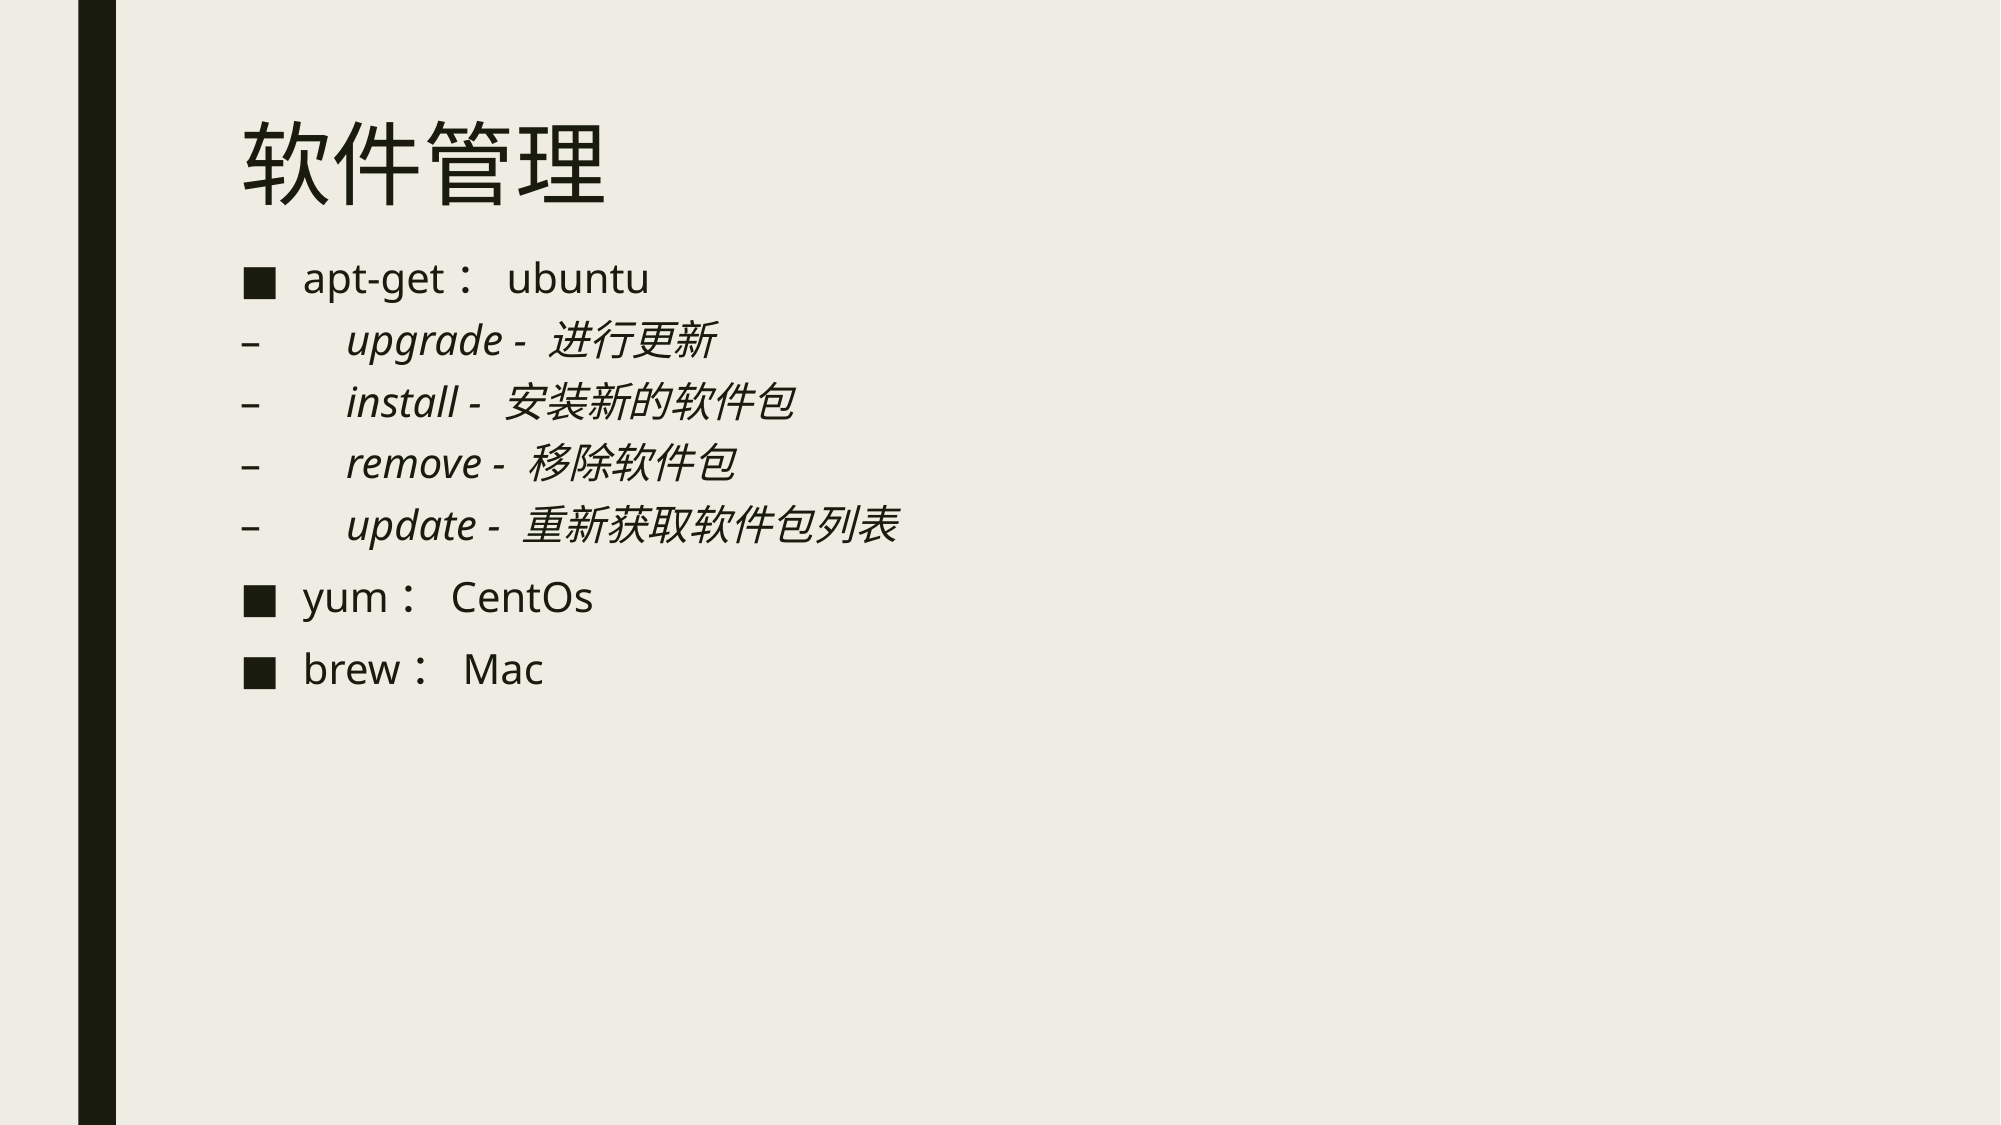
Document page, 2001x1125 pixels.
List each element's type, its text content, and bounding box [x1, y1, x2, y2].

list apt-get：ubuntu upgrade - 进行更新 install - 安装新的软件包 remove - 移除软件包 update - 重新获取软件包列表 yum：CentOs brew：Mac [225, 248, 1800, 1052]
title 软件管理 [225, 112, 1800, 248]
